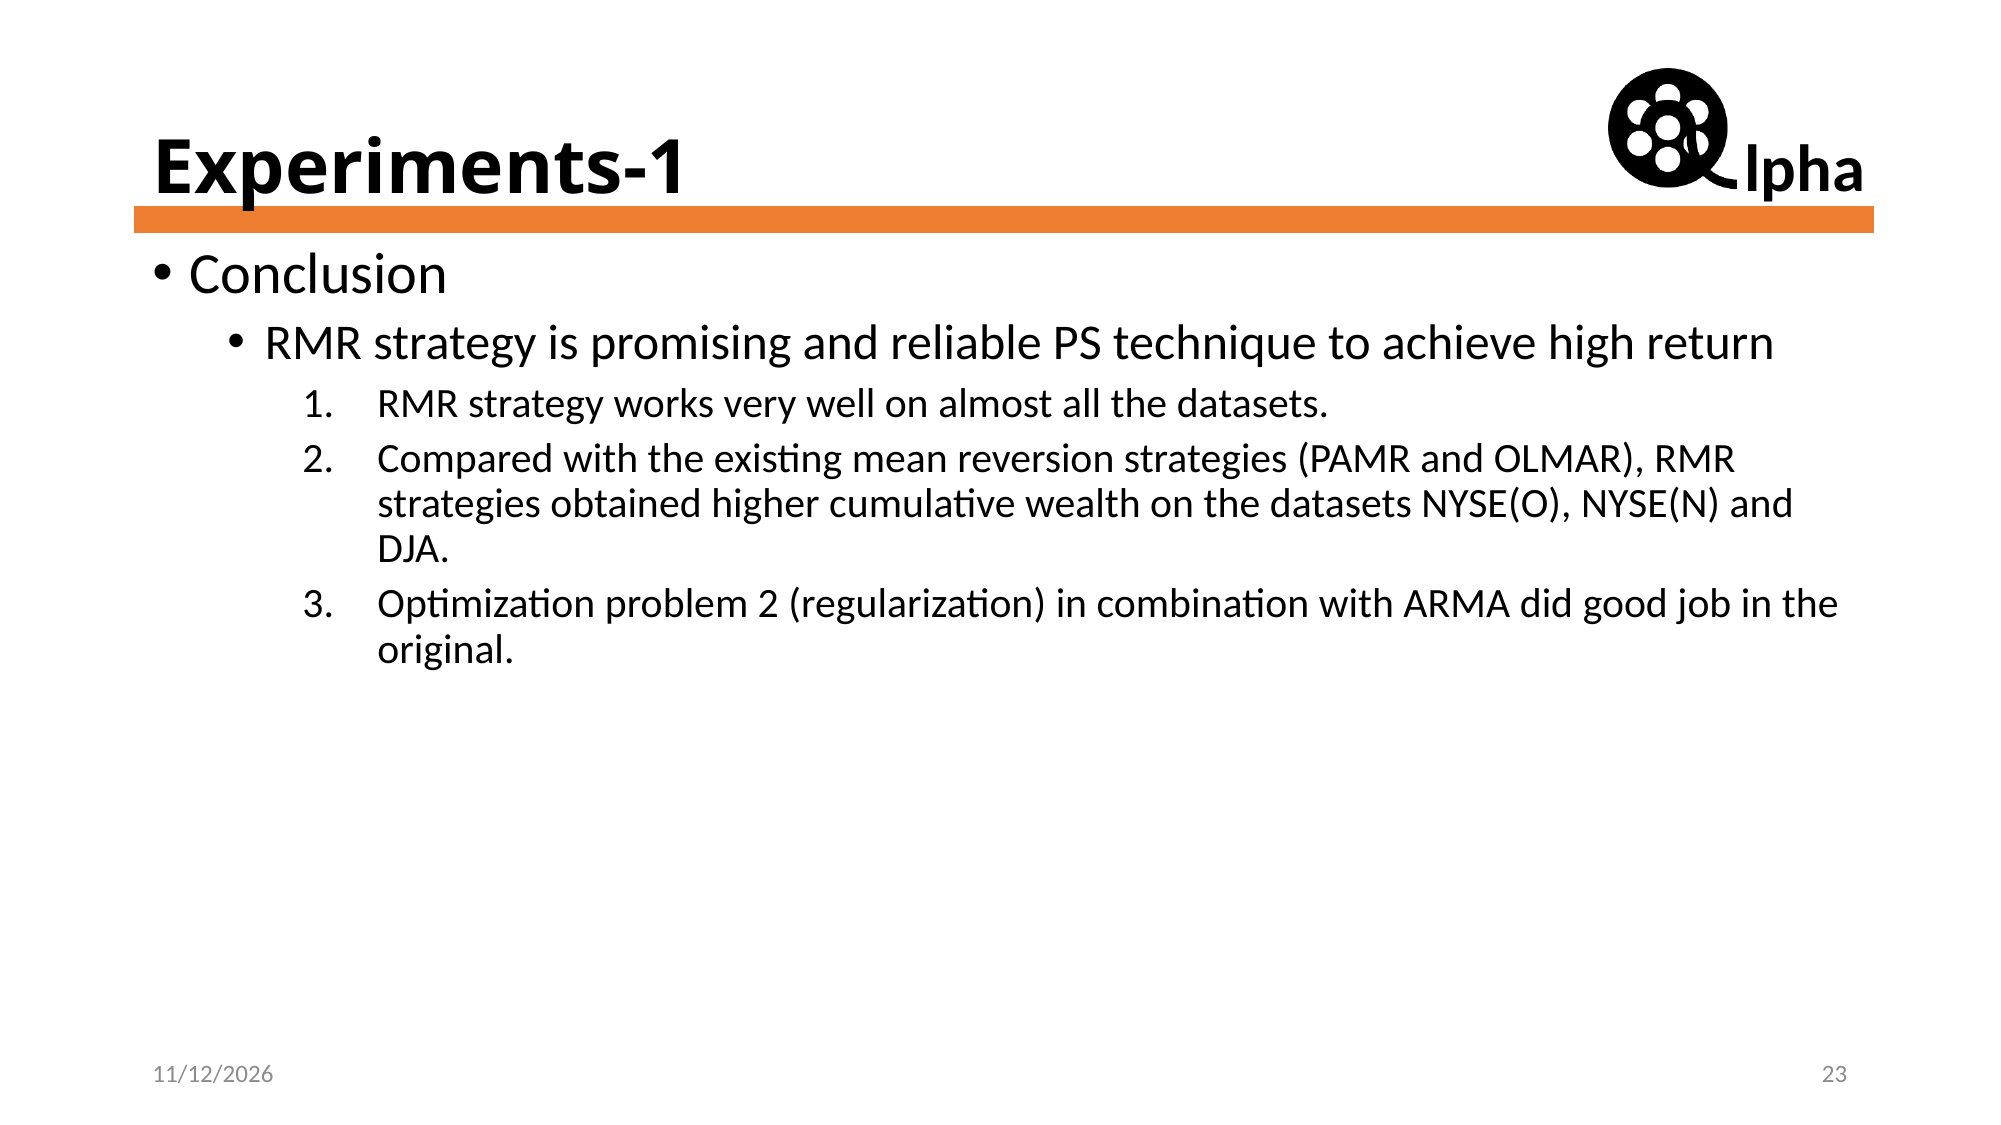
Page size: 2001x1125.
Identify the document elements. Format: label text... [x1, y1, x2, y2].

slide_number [137, 1042, 588, 1103]
list Conclusion RMR strategy is promising and reliable PS technique to achieve high return RMR strategy works very well on almost all the datasets. Compared with the existing mean reversion strategies (PAMR and OLMAR), RMR strategies obtained higher cumulative wealth on the datasets NYSE(O), NYSE(N) and DJA. Optimization problem 2 (regularization) in combination with ARMA did good job in the original. [137, 235, 1863, 1014]
slide_number 23 [1412, 1042, 1863, 1103]
title Experiments-1 [137, 126, 1863, 212]
picture [1592, 52, 1743, 126]
